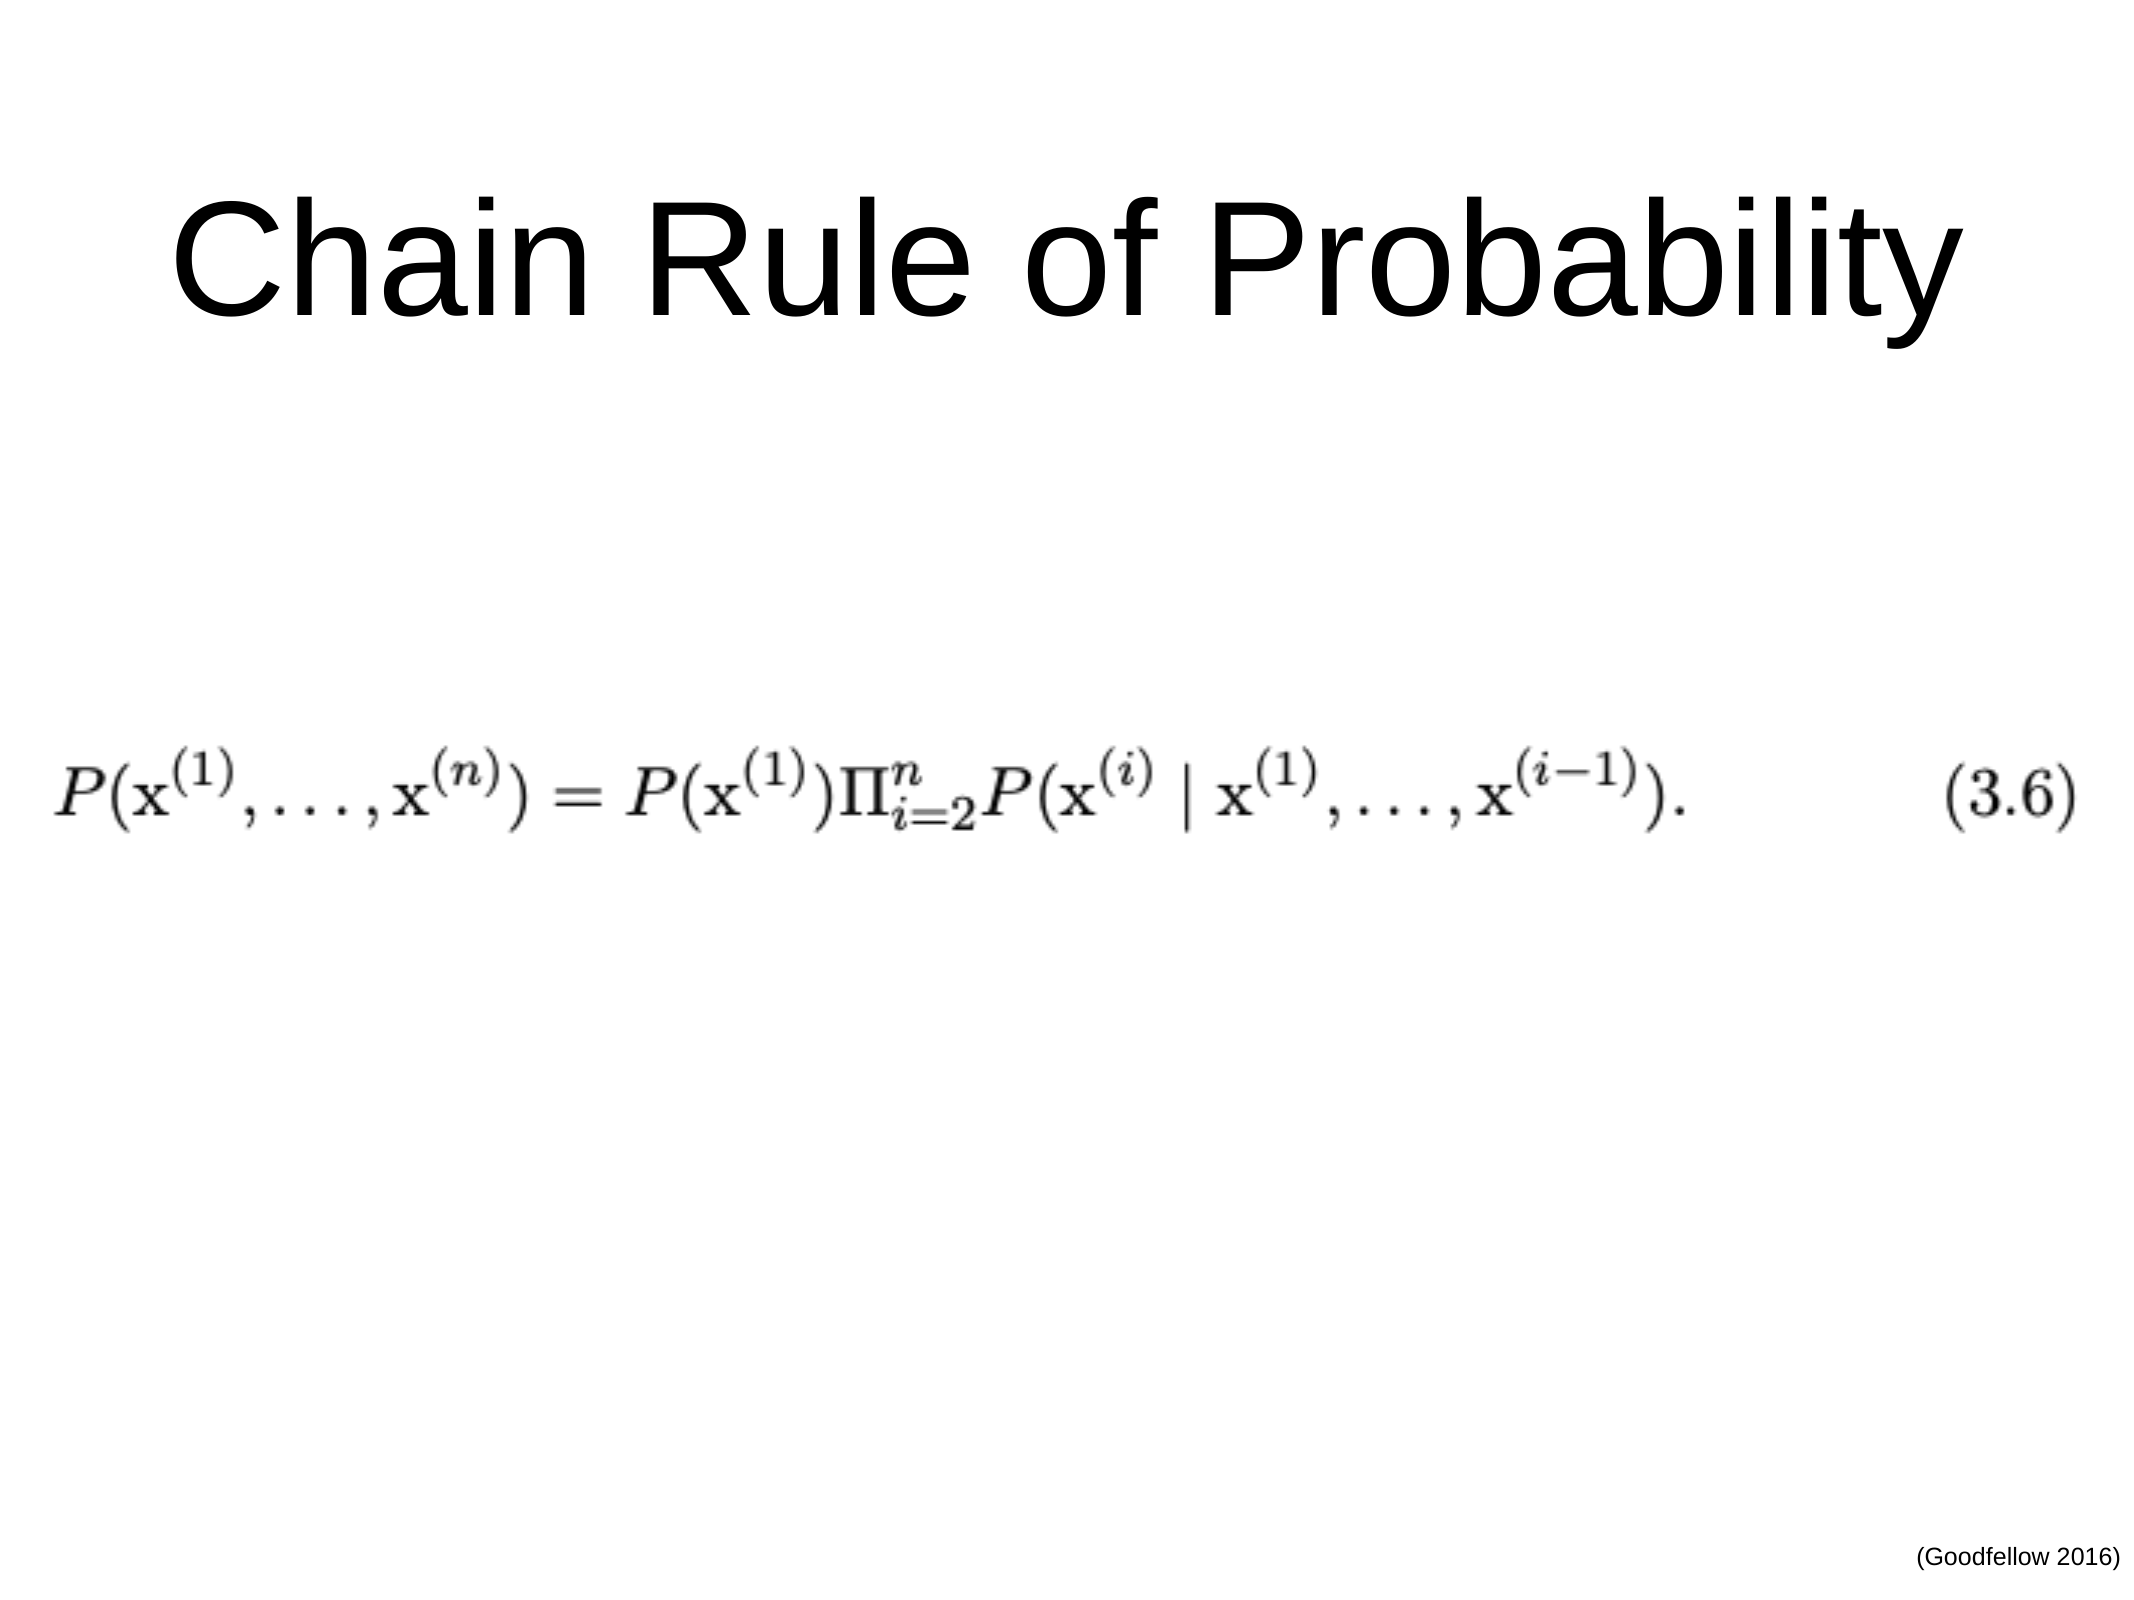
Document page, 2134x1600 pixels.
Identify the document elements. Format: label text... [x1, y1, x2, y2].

title Chain Rule of Probability [155, 72, 1978, 428]
picture [25, 711, 2100, 891]
